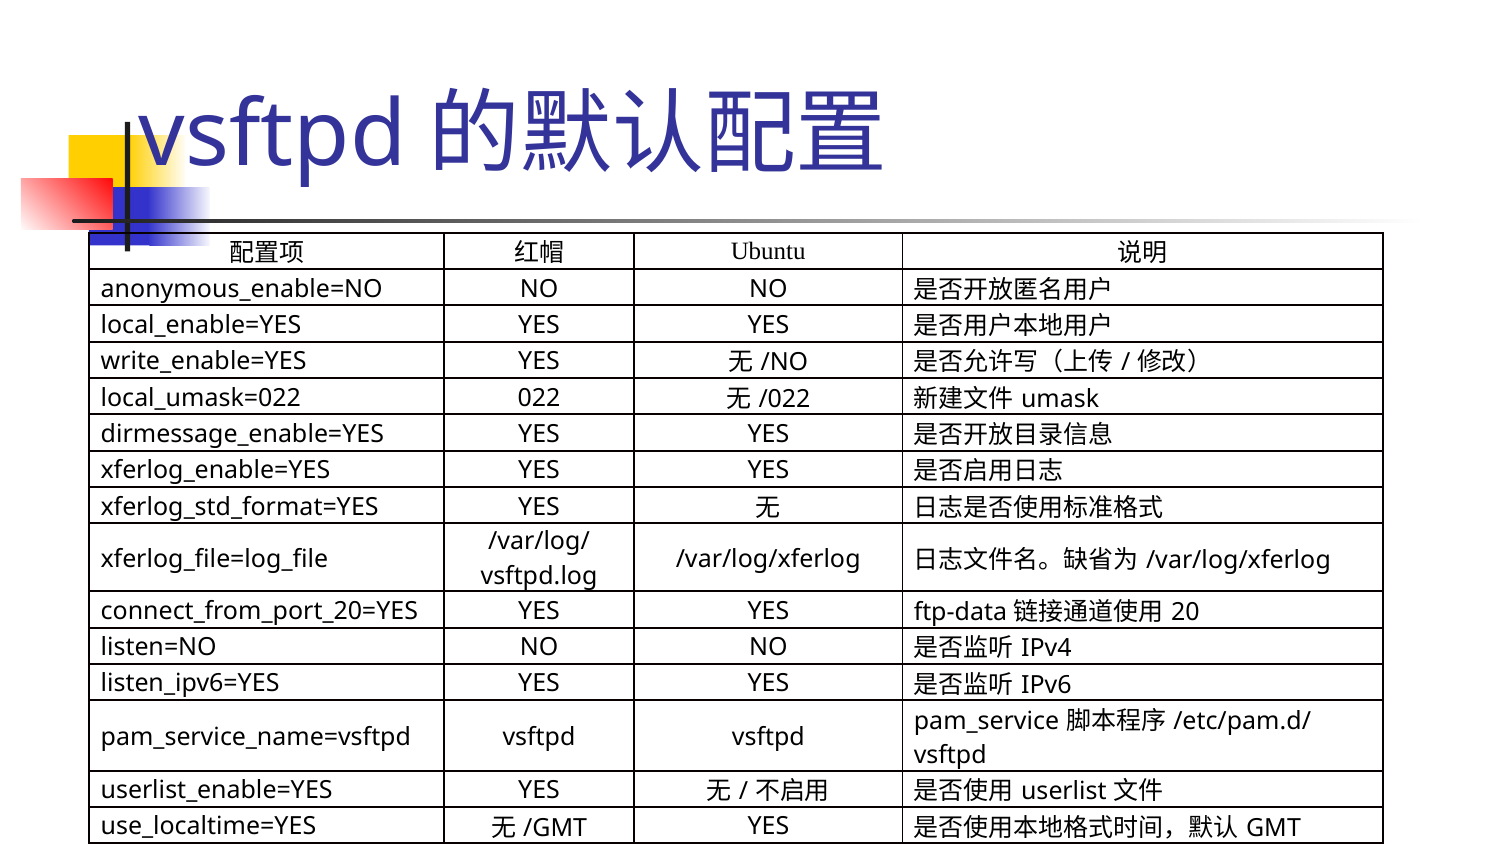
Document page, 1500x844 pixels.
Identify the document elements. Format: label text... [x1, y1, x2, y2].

table_cell 是否用户本地用户 [903, 306, 1382, 341]
table_cell YES [445, 306, 633, 341]
table_cell 是否启用日志 [903, 452, 1382, 486]
table_header Ubuntu [635, 234, 902, 268]
table_cell NO [445, 270, 633, 304]
table_cell /var/log/xferlog [635, 524, 902, 590]
table_cell pam_service_name=vsftpd [90, 701, 443, 770]
table_cell YES [635, 808, 902, 842]
table_cell listen=NO [90, 629, 443, 663]
table_header 说明 [903, 234, 1382, 268]
table_cell YES [445, 772, 633, 806]
table_cell 是否使用本地格式时间，默认GMT [903, 808, 1382, 842]
table_cell use_localtime=YES [90, 808, 443, 842]
table_cell 无/GMT [445, 808, 633, 842]
table_cell 日志是否使用标准格式 [903, 488, 1382, 522]
table_cell dirmessage_enable=YES [90, 415, 443, 450]
table_cell 是否开放目录信息 [903, 415, 1382, 450]
table_cell vsftpd [635, 701, 902, 770]
table_cell YES [635, 665, 902, 699]
table_cell YES [635, 452, 902, 486]
table_cell xferlog_enable=YES [90, 452, 443, 486]
table_cell 是否监听IPv6 [903, 665, 1382, 699]
table_cell /var/log/vsftpd.log [445, 524, 633, 590]
table_cell 日志文件名。缺省为/var/log/xferlog [903, 524, 1382, 590]
table_cell listen_ipv6=YES [90, 665, 443, 699]
table_cell NO [445, 629, 633, 663]
table_cell NO [635, 270, 902, 304]
table_cell YES [635, 415, 902, 450]
table_cell YES [635, 592, 902, 627]
table_cell YES [445, 452, 633, 486]
table_cell 是否使用userlist文件 [903, 772, 1382, 806]
table_cell 022 [445, 379, 633, 413]
table_cell connect_from_port_20=YES [90, 592, 443, 627]
table_cell YES [445, 415, 633, 450]
table_cell 无/不启用 [635, 772, 902, 806]
table_cell YES [635, 306, 902, 341]
table_cell userlist_enable=YES [90, 772, 443, 806]
table_cell anonymous_enable=NO [90, 270, 443, 304]
table_cell 是否监听IPv4 [903, 629, 1382, 663]
table_cell local_umask=022 [90, 379, 443, 413]
table_cell YES [445, 665, 633, 699]
table_cell xferlog_std_format=YES [90, 488, 443, 522]
table_cell 是否开放匿名用户 [903, 270, 1382, 304]
table_cell ftp-data链接通道使用20 [903, 592, 1382, 627]
table_header 配置项 [90, 234, 443, 268]
table_cell write_enable=YES [90, 343, 443, 377]
table_cell 无 [635, 488, 902, 522]
table_cell 是否允许写（上传/修改） [903, 343, 1382, 377]
table_cell 无/022 [635, 379, 902, 413]
table_cell YES [445, 343, 633, 377]
table_cell YES [445, 592, 633, 627]
title vsftpd的默认配置 [123, 49, 1462, 192]
table_cell 无/NO [635, 343, 902, 377]
table_cell local_enable=YES [90, 306, 443, 341]
table_cell YES [445, 488, 633, 522]
table_cell NO [635, 629, 902, 663]
table_cell pam_service脚本程序/etc/pam.d/vsftpd [903, 701, 1382, 770]
table_header 红帽 [445, 234, 633, 268]
table_cell 新建文件umask [903, 379, 1382, 413]
table_cell xferlog_file=log_file [90, 524, 443, 590]
table_cell vsftpd [445, 701, 633, 770]
